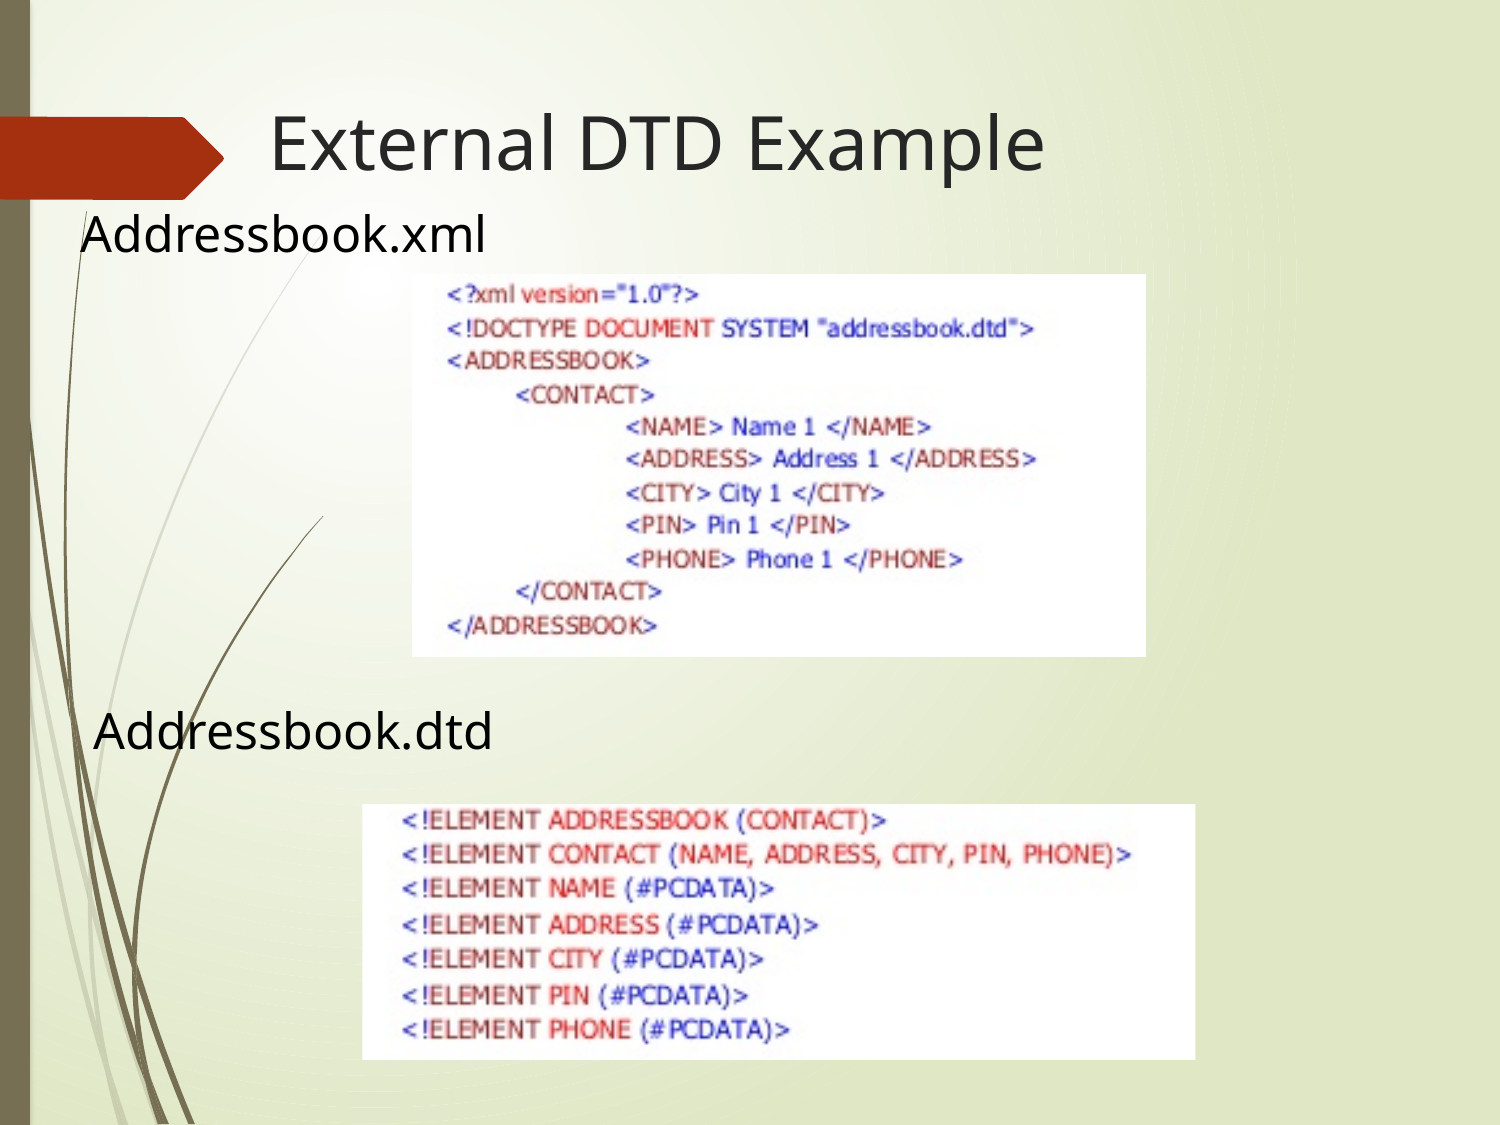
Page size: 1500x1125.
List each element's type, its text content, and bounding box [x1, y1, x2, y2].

picture [362, 804, 1196, 1060]
text_box Addressbook.xml [66, 194, 503, 315]
text_box Addressbook.dtd [78, 692, 509, 768]
title External DTD Example [253, 87, 1500, 900]
picture [412, 274, 1146, 657]
